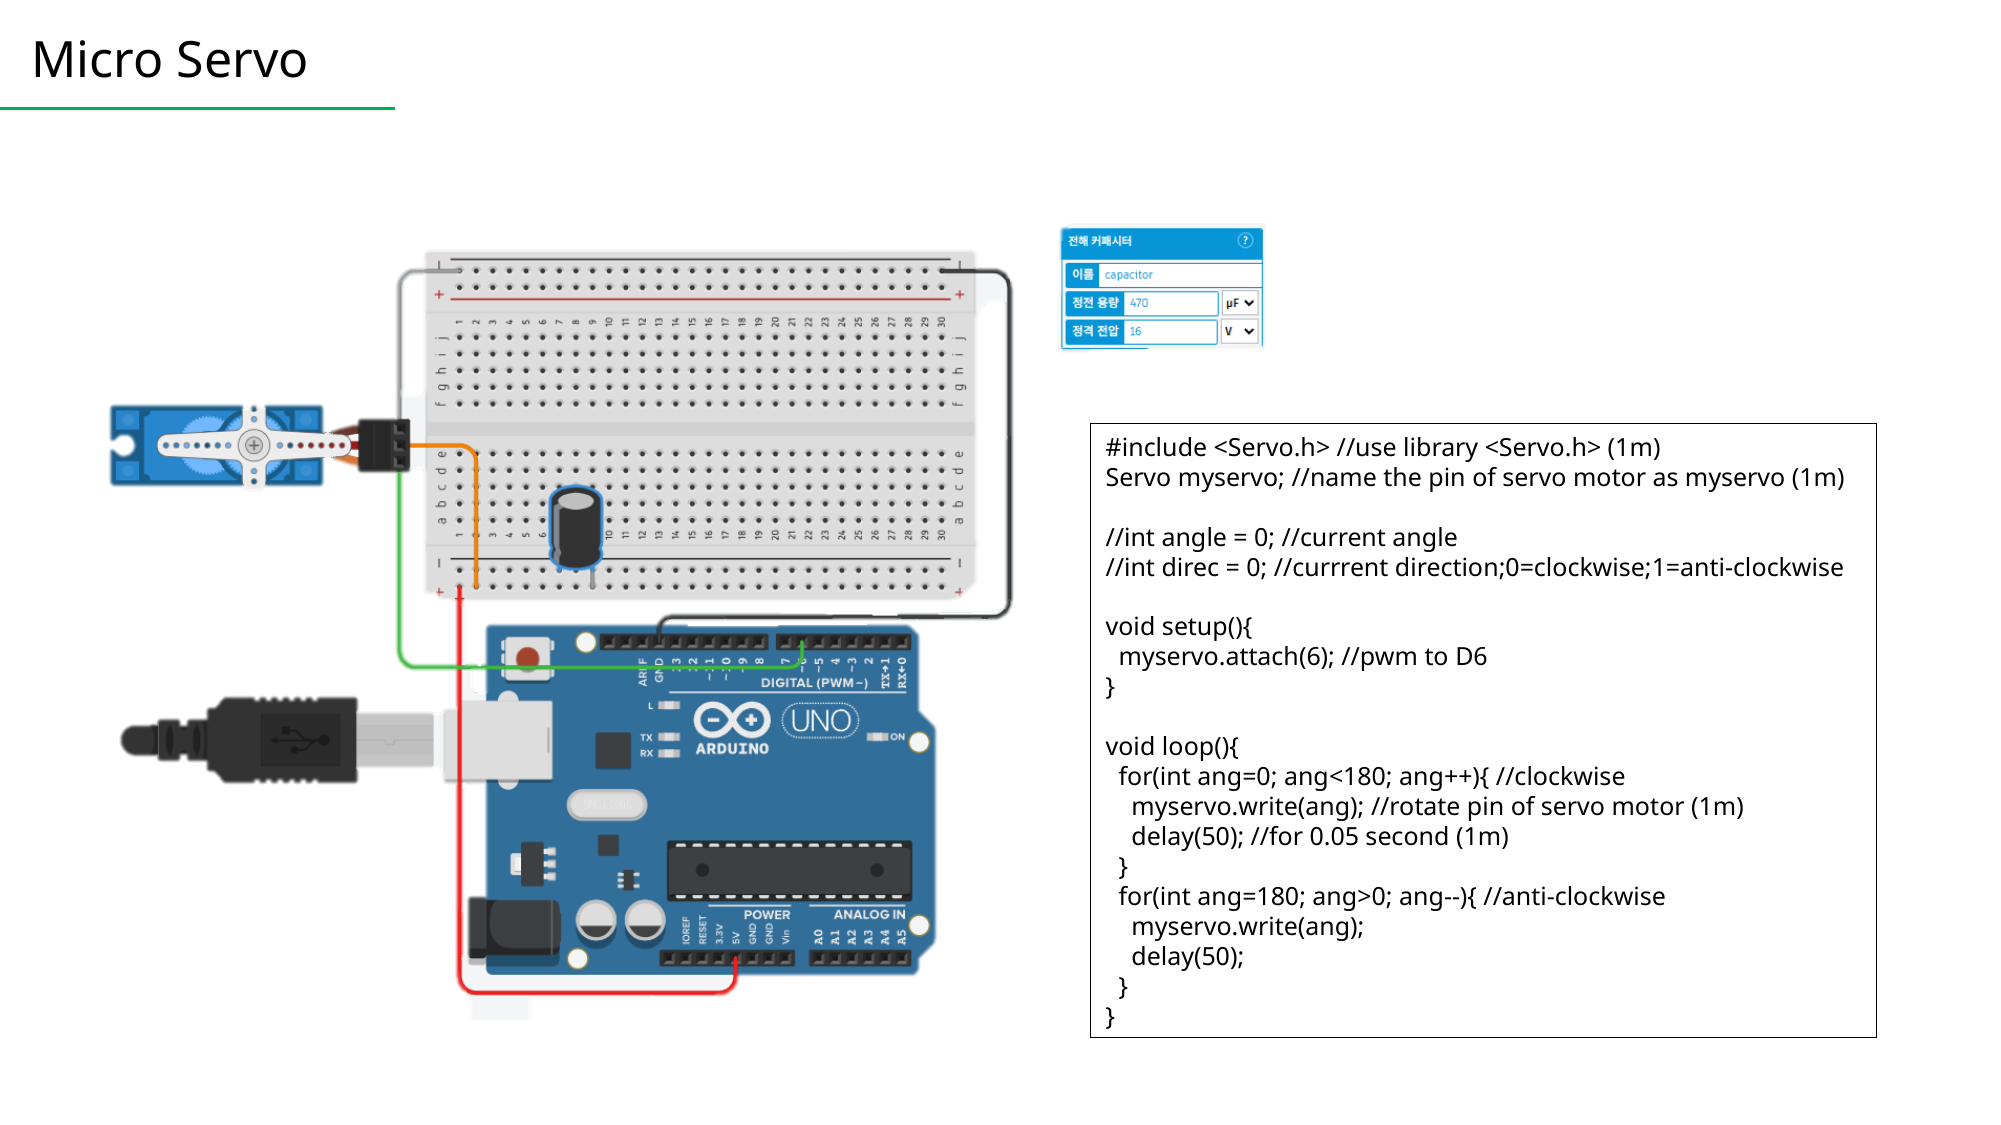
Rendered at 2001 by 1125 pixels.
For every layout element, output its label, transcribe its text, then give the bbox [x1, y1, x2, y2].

text_box Micro Servo [16, 19, 325, 95]
text_box #include <Servo.h> //use library <Servo.h> (1m) Servo myservo; //name the pin of servo motor as myservo (1m) //int angle = 0; //current angle //int direc = 0; //currrent direction;0=clockwise;1=anti-clockwise void setup(){ myservo.attach(6); //pwm to D6 } void loop(){ for(int ang=0; ang<180; ang++){ //clockwise myservo.write(ang); //rotate pin of servo motor (1m) delay(50); //for 0.05 second (1m) } for(int ang=180; ang>0; ang--){ //anti-clockwise myservo.write(ang); delay(50); } } [1090, 423, 1877, 1038]
picture [73, 223, 1266, 1020]
